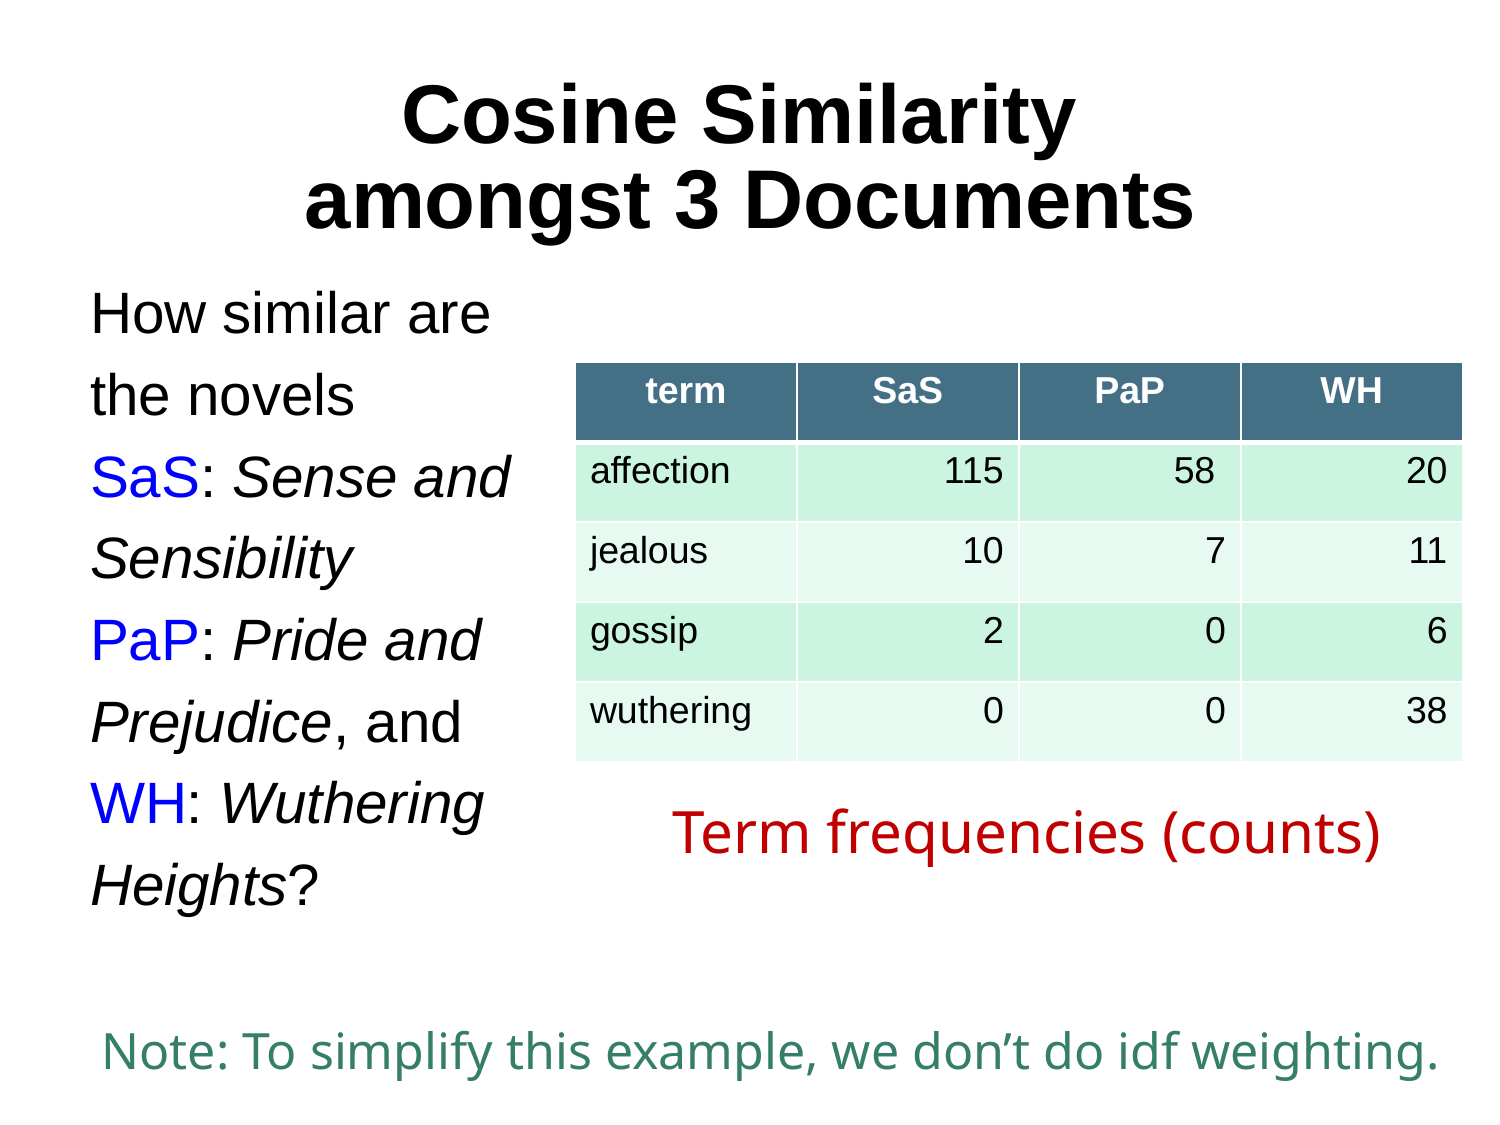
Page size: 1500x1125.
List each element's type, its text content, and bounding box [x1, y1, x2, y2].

table_cell 0 [798, 683, 1018, 761]
table_header PaP [1020, 363, 1240, 440]
table_header term [576, 363, 796, 440]
table_cell affection [576, 445, 796, 521]
text_box How similar are the novels SaS: Sense and Sensibility PaP: Pride and Prejudice, and WH: Wuthering Heights? [74, 267, 569, 1038]
table_cell 11 [1242, 523, 1462, 601]
text_box Term frequencies (counts) [657, 787, 1397, 873]
table_cell 10 [798, 523, 1018, 601]
text_box Note: To simplify this example, we don’t do idf weighting. [86, 1012, 1456, 1088]
table_cell 6 [1242, 603, 1462, 681]
table_cell 7 [1020, 523, 1240, 601]
table_cell 2 [798, 603, 1018, 681]
table_cell 0 [1020, 683, 1240, 761]
table_cell 58 [1020, 445, 1240, 521]
table_header SaS [798, 363, 1018, 440]
table_cell 115 [798, 445, 1018, 521]
table_cell gossip [576, 603, 796, 681]
table_cell jealous [576, 523, 796, 601]
table_cell 38 [1242, 683, 1462, 761]
title Cosine Similarity amongst 3 Documents [77, 75, 1424, 238]
table_cell 20 [1242, 445, 1462, 521]
table_cell 0 [1020, 603, 1240, 681]
table_header WH [1242, 363, 1462, 440]
table_cell wuthering [576, 683, 796, 761]
